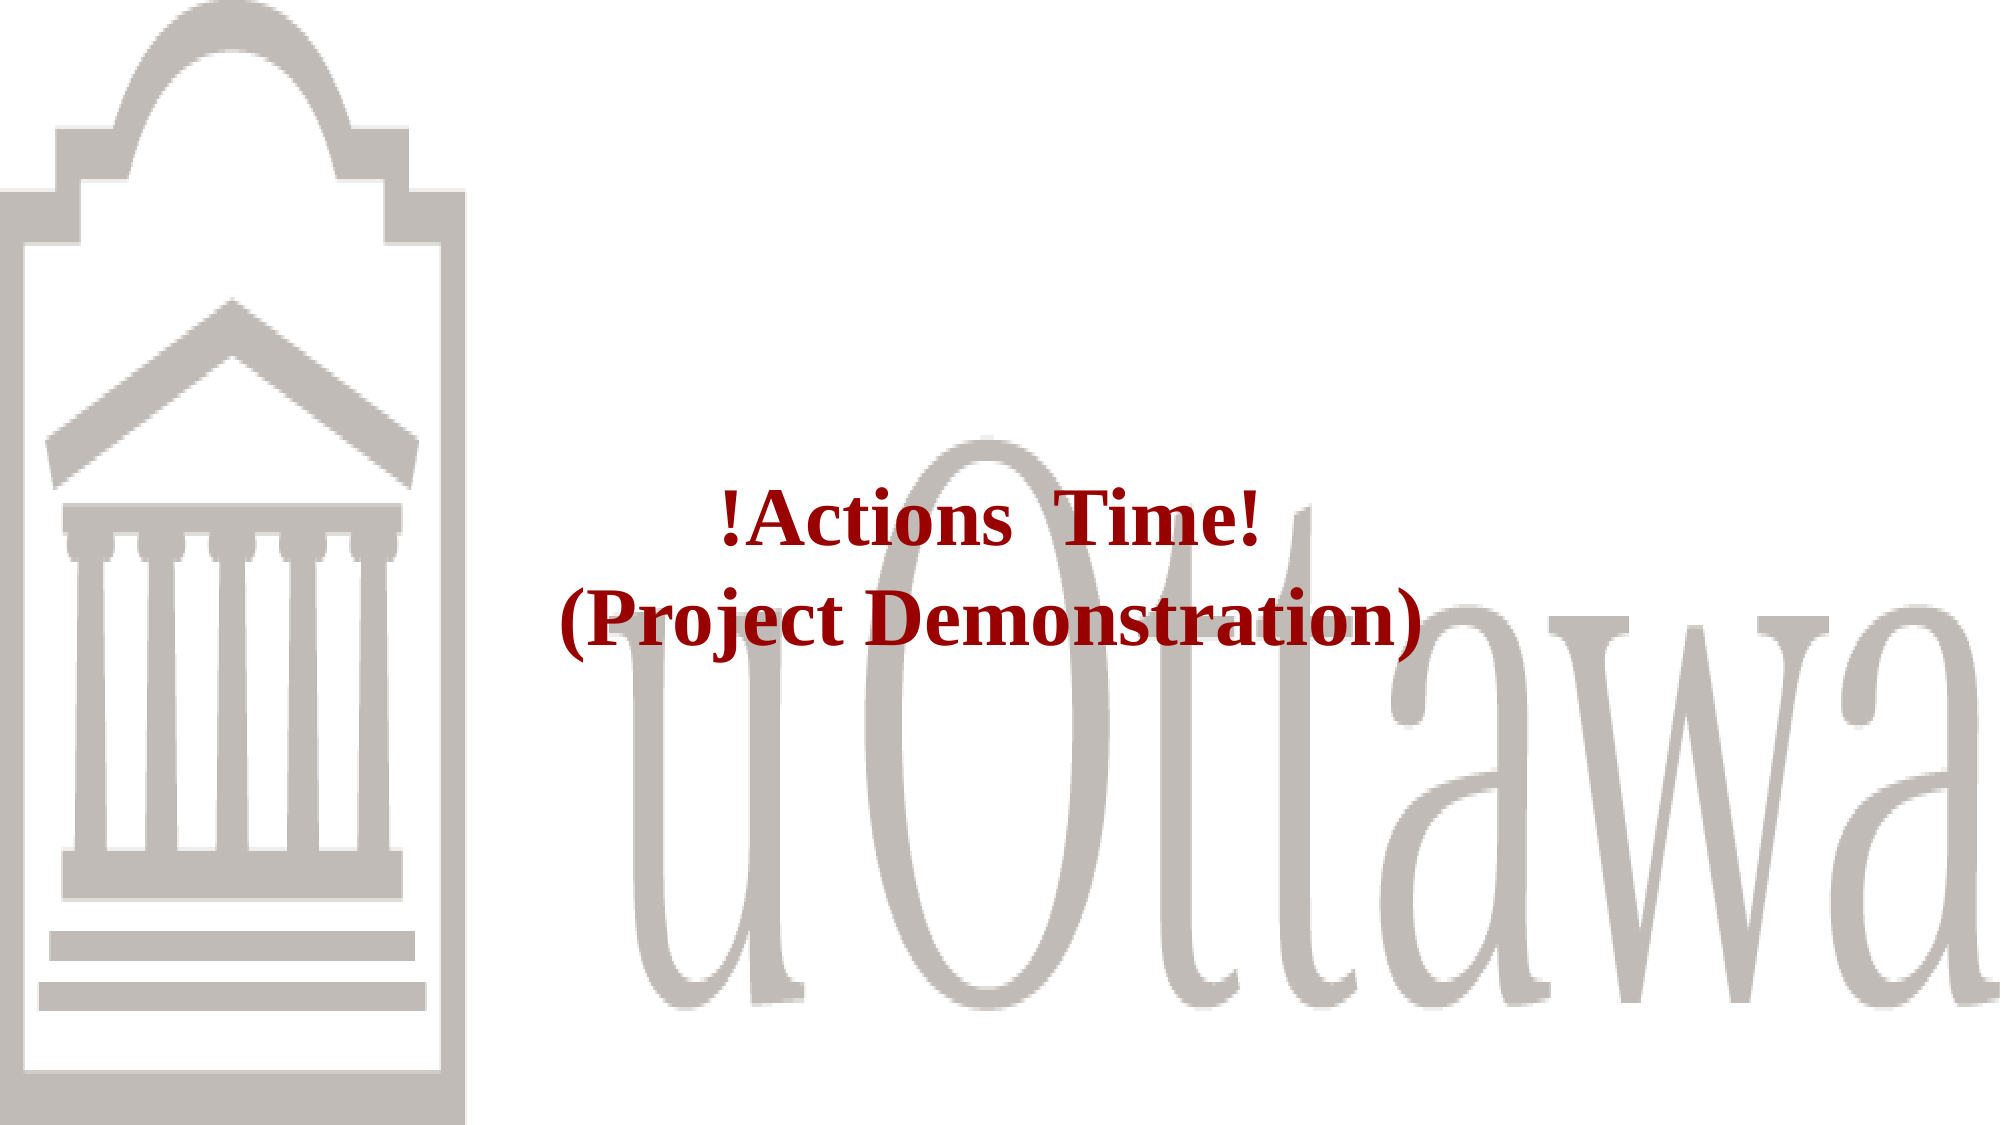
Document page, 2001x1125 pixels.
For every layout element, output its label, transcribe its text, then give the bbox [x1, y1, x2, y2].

title !Actions Time! (Project Demonstration) [0, 453, 1984, 672]
